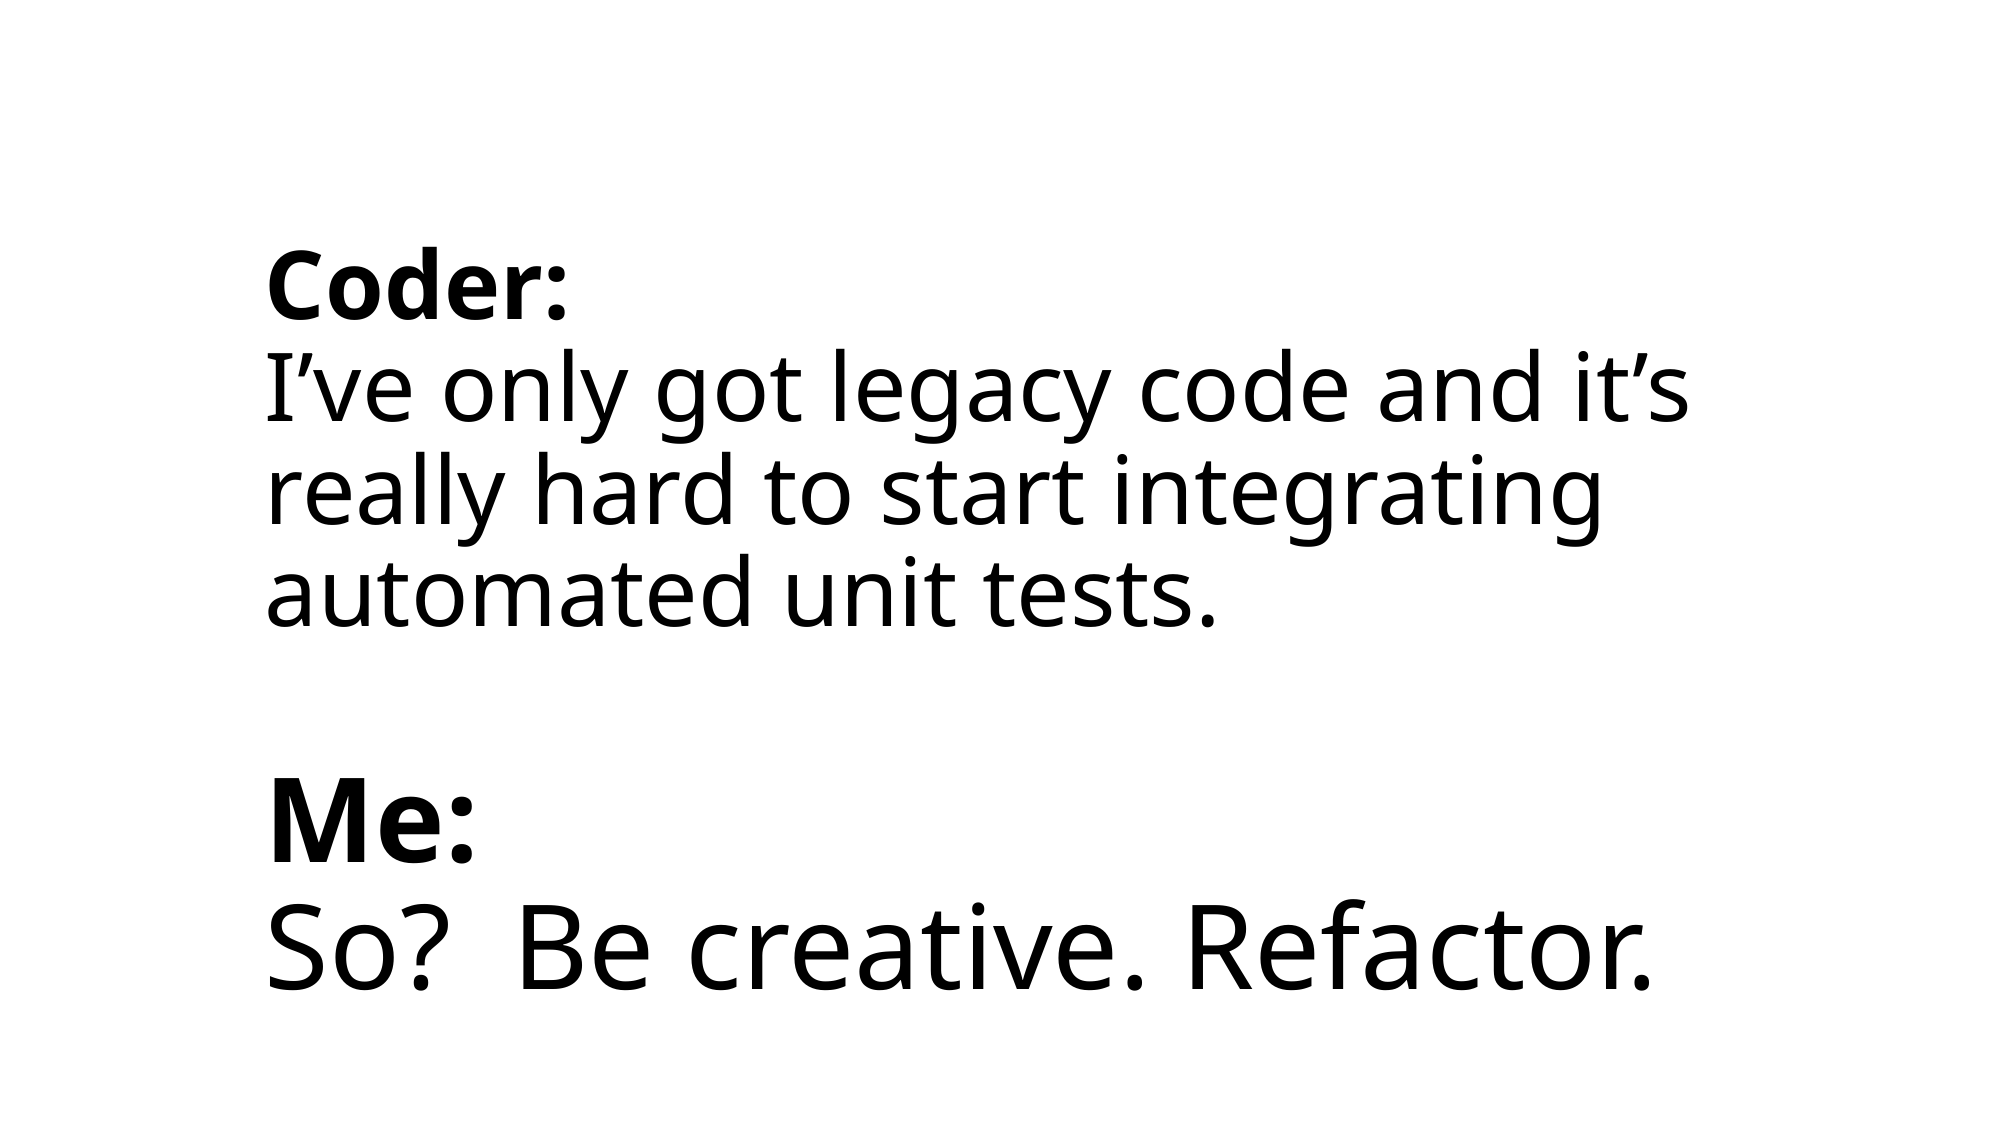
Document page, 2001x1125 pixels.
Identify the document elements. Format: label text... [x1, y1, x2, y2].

title Coder: I’ve only got legacy code and it’s really hard to start integrating automated unit tests. [249, 184, 1750, 700]
text_box Me: So? Be creative. Refactor. [249, 700, 1750, 1076]
